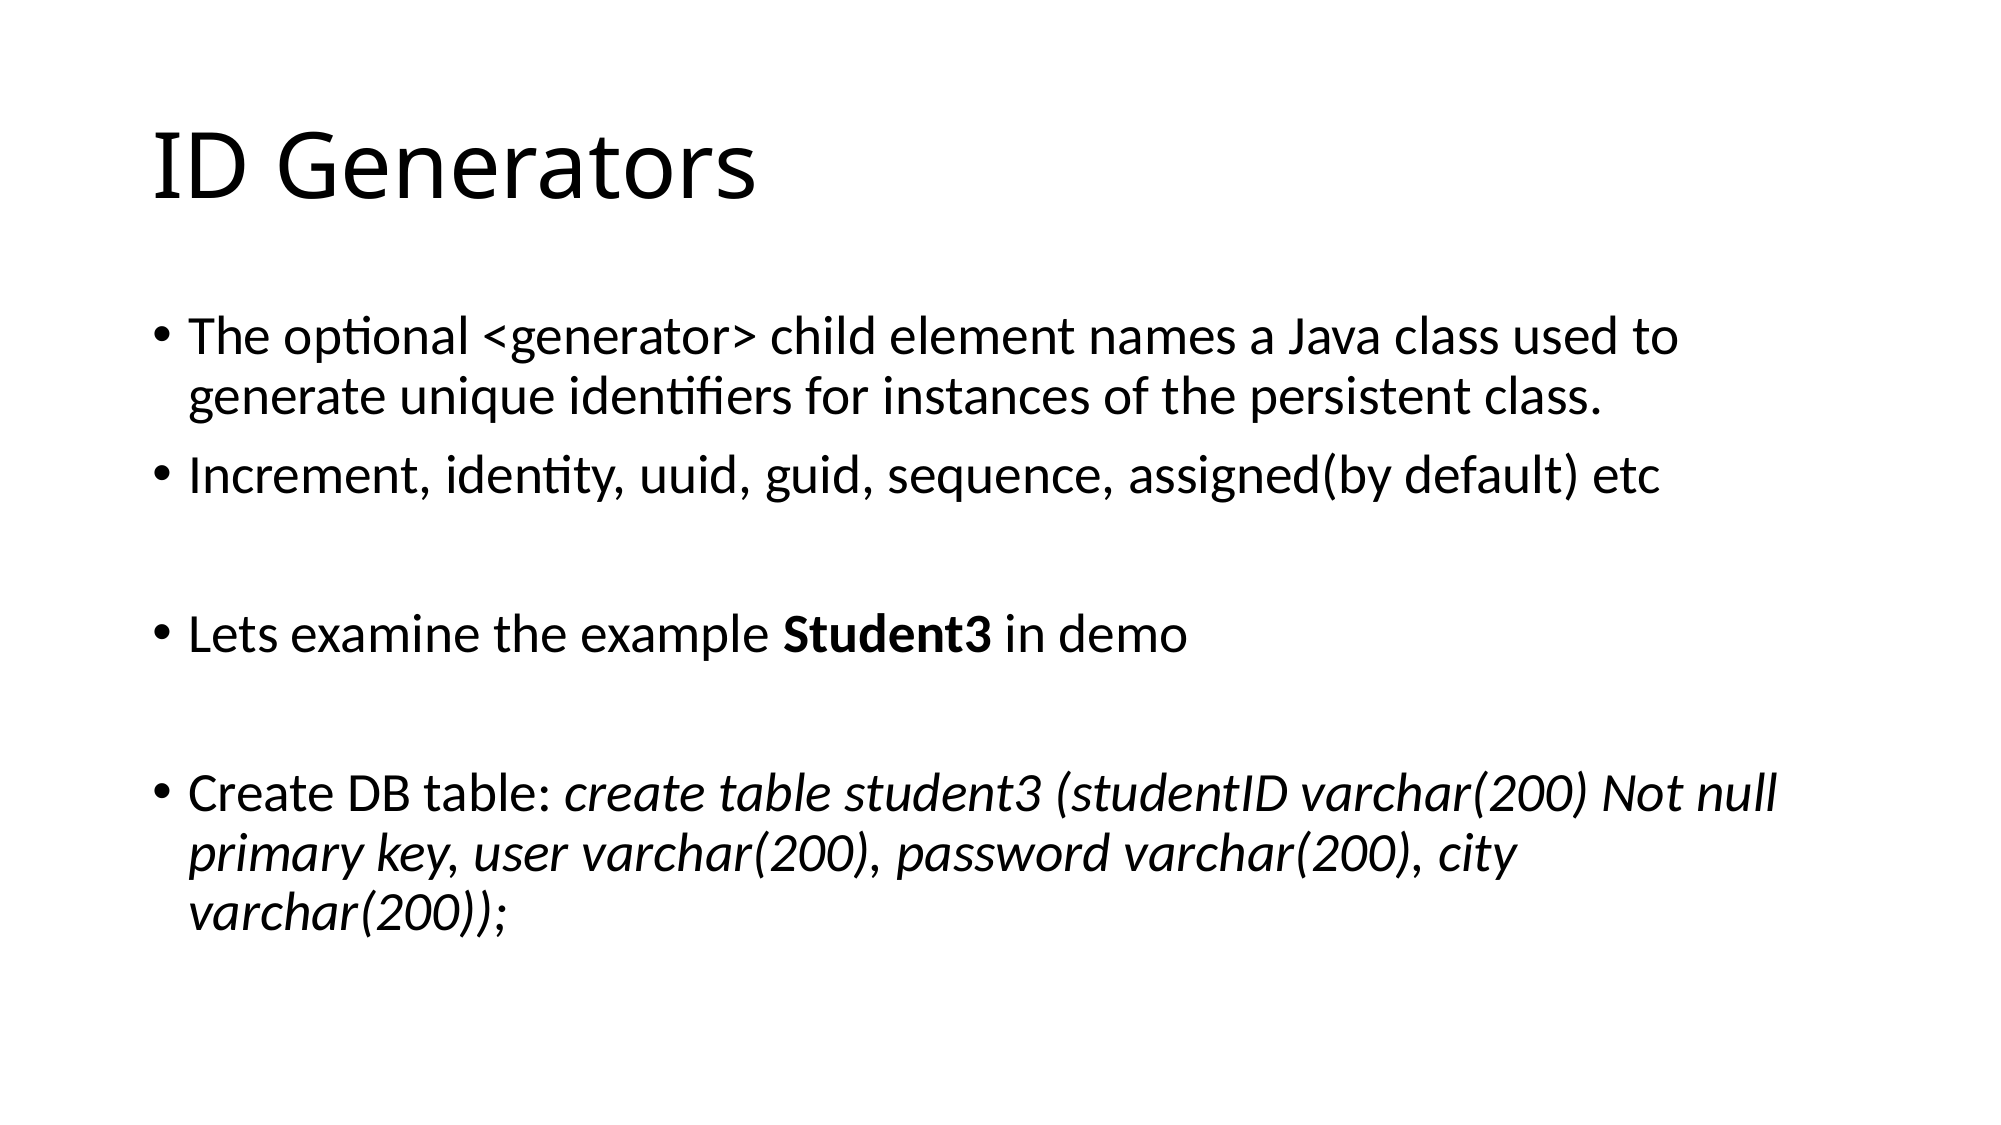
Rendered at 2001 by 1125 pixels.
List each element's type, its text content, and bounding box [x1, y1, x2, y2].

list The optional <generator> child element names a Java class used to generate unique identifiers for instances of the persistent class. Increment, identity, uuid, guid, sequence, assigned(by default) etc Lets examine the example Student3 in demo Create DB table: create table student3 (studentID varchar(200) Not null primary key, user varchar(200), password varchar(200), city varchar(200)); [137, 299, 1863, 1014]
title ID Generators [137, 59, 1863, 278]
